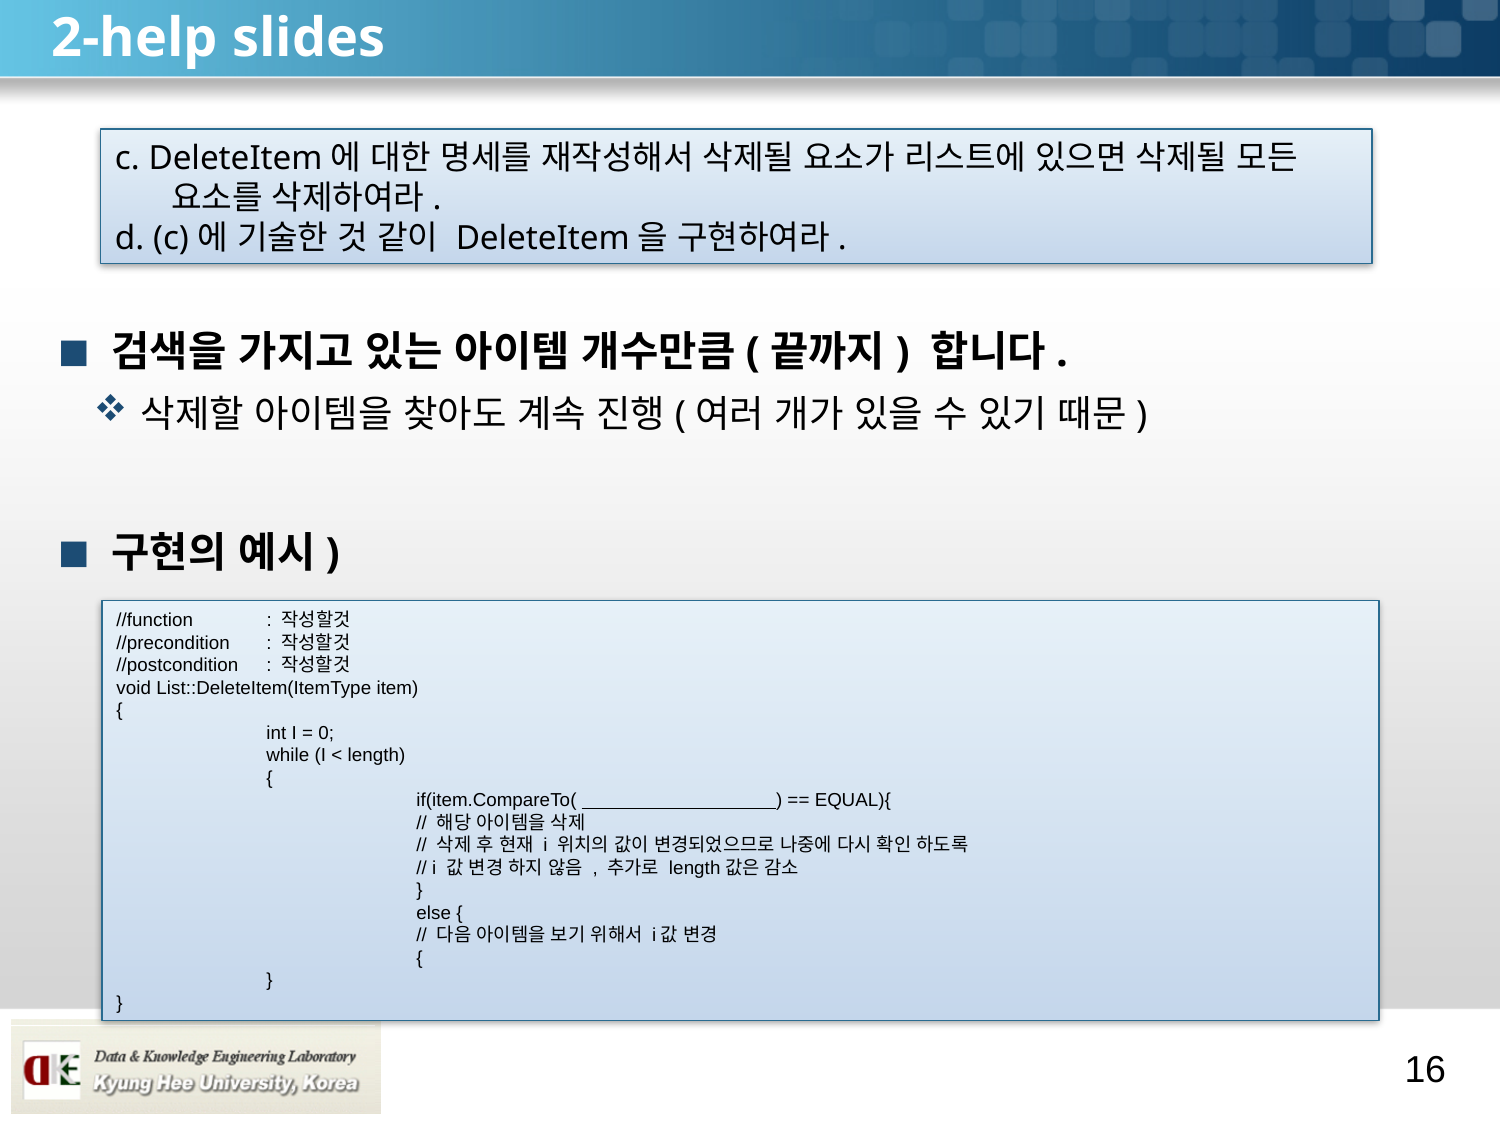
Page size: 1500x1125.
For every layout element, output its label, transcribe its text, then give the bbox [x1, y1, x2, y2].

text_box c. DeleteItem에 대한 명세를 재작성해서 삭제될 요소가 리스트에 있으면 삭제될 모든 요소를 삭제하여라. d. (c)에 기술한 것 같이 DeleteItem을 구현하여라. [100, 128, 1373, 264]
title 2-help slides [51, 0, 1500, 99]
text_box //function : 작성할것 //precondition : 작성할것 //postcondition : 작성할것 void List::DeleteItem(ItemType item) { int I = 0; while (I < length) { if(item.CompareTo( ) == EQUAL){ // 해당 아이템을 삭제 // 삭제 후 현재 i 위치의 값이 변경되었으므로 나중에 다시 확인 하도록 // i 값 변경 하지 않음 , 추가로 length값은 감소 } else { // 다음 아이템을 보기 위해서 i값 변경 { } } [101, 600, 1380, 1021]
list 검색을 가지고 있는 아이템 개수만큼(끝까지) 합니다. 삭제할 아이템을 찾아도 계속 진행(여러 개가 있을 수 있기 때문) 구현의 예시) [52, 116, 1451, 997]
picture [0, 0, 1500, 1125]
